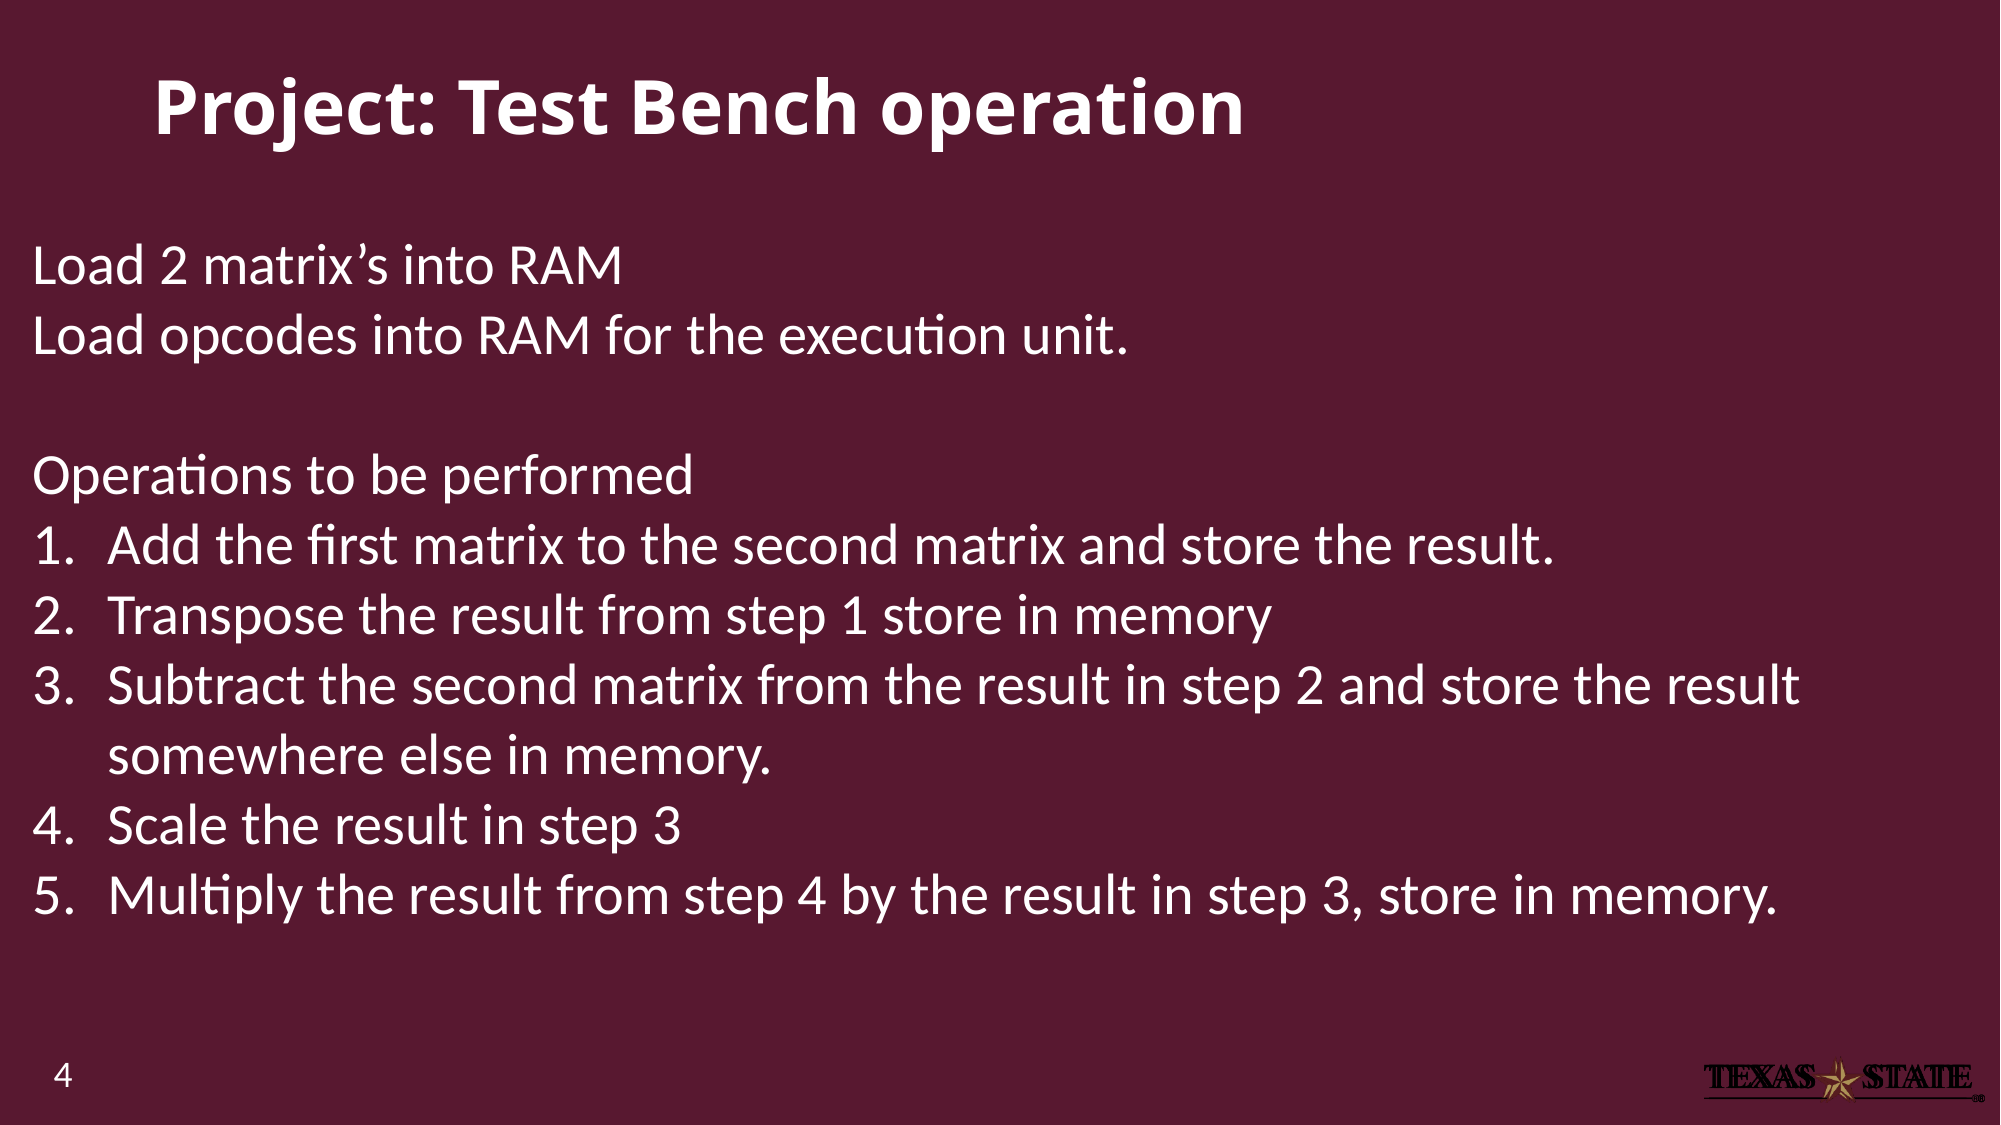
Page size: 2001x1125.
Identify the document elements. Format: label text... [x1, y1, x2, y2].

picture [1704, 1056, 1985, 1103]
text_box Load 2 matrix’s into RAM Load opcodes into RAM for the execution unit. Operations to be performed Add the first matrix to the second matrix and store the result. Transpose the result from step 1 store in memory Subtract the second matrix from the result in step 2 and store the result somewhere else in memory. Scale the result in step 3 Multiply the result from step 4 by the result in step 3, store in memory. [17, 218, 1983, 1004]
slide_number 4 [38, 1042, 116, 1103]
title Project: Test Bench operation [137, 59, 1863, 161]
